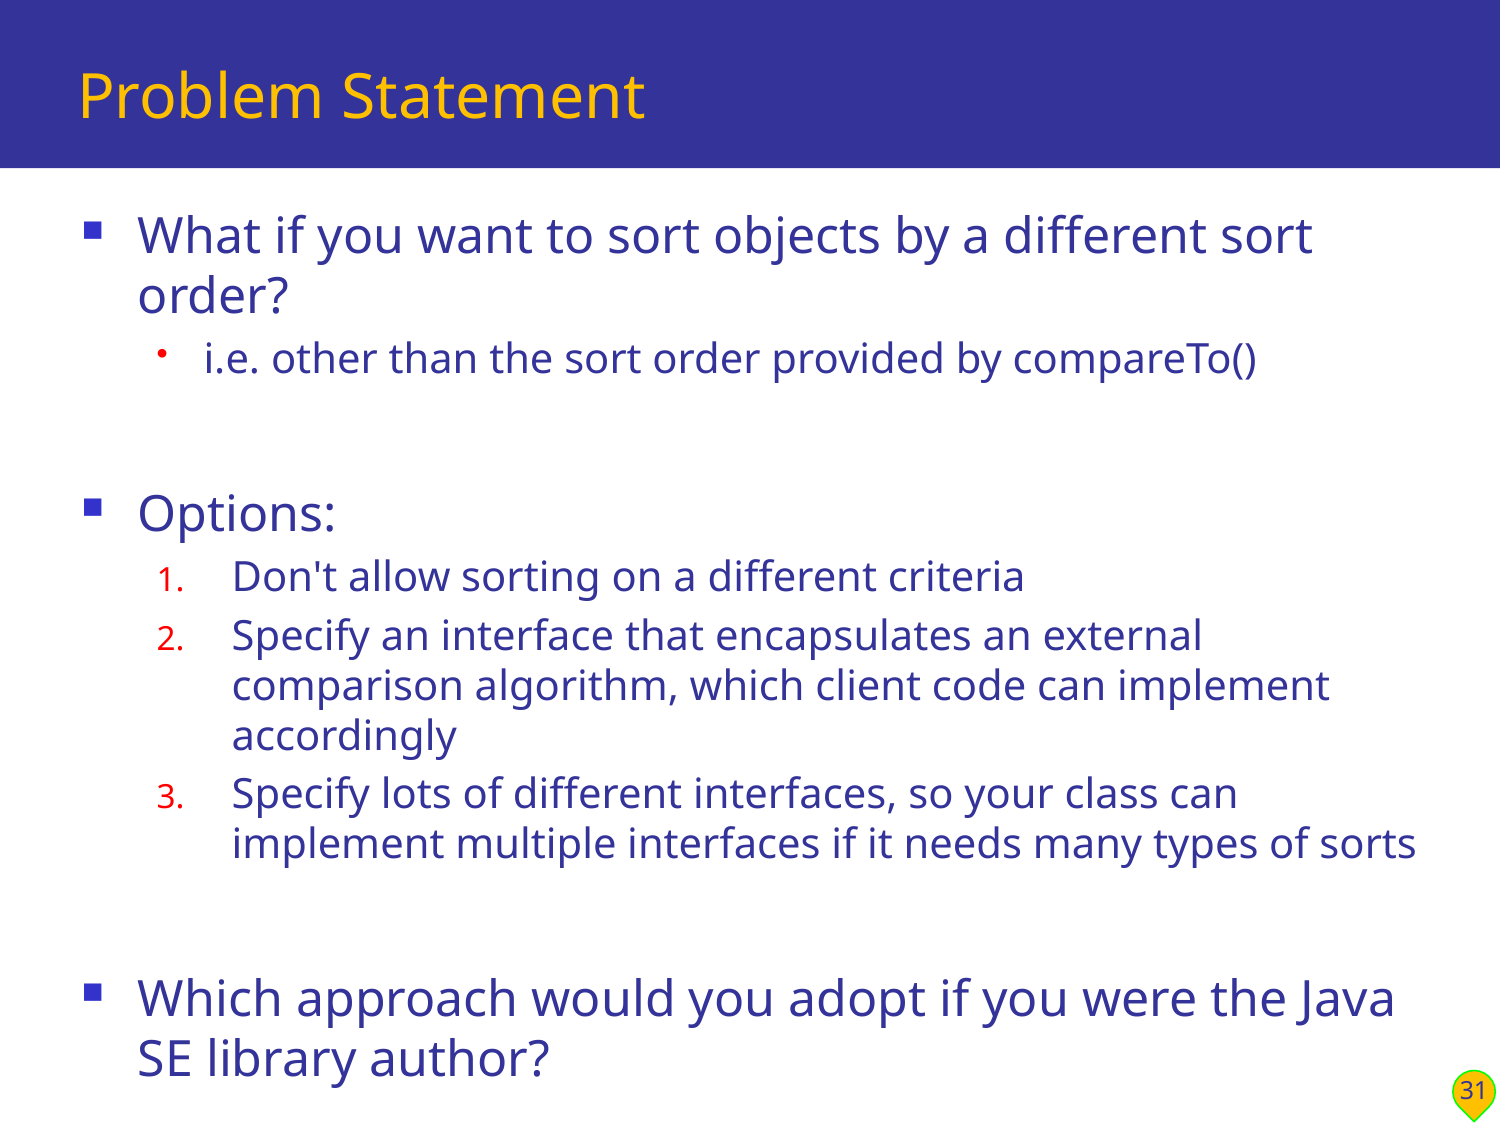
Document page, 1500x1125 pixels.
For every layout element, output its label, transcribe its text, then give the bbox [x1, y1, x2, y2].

title Problem Statement [61, 24, 1465, 139]
list What if you want to sort objects by a different sort order? i.e. other than the sort order provided by compareTo() Options: Don't allow sorting on a different criteria Specify an interface that encapsulates an external comparison algorithm, which client code can implement accordingly Specify lots of different interfaces, so your class can implement multiple interfaces if it needs many types of sorts Which approach would you adopt if you were the Java SE library author? [66, 196, 1460, 1007]
footer 31 [1431, 1040, 1500, 1117]
